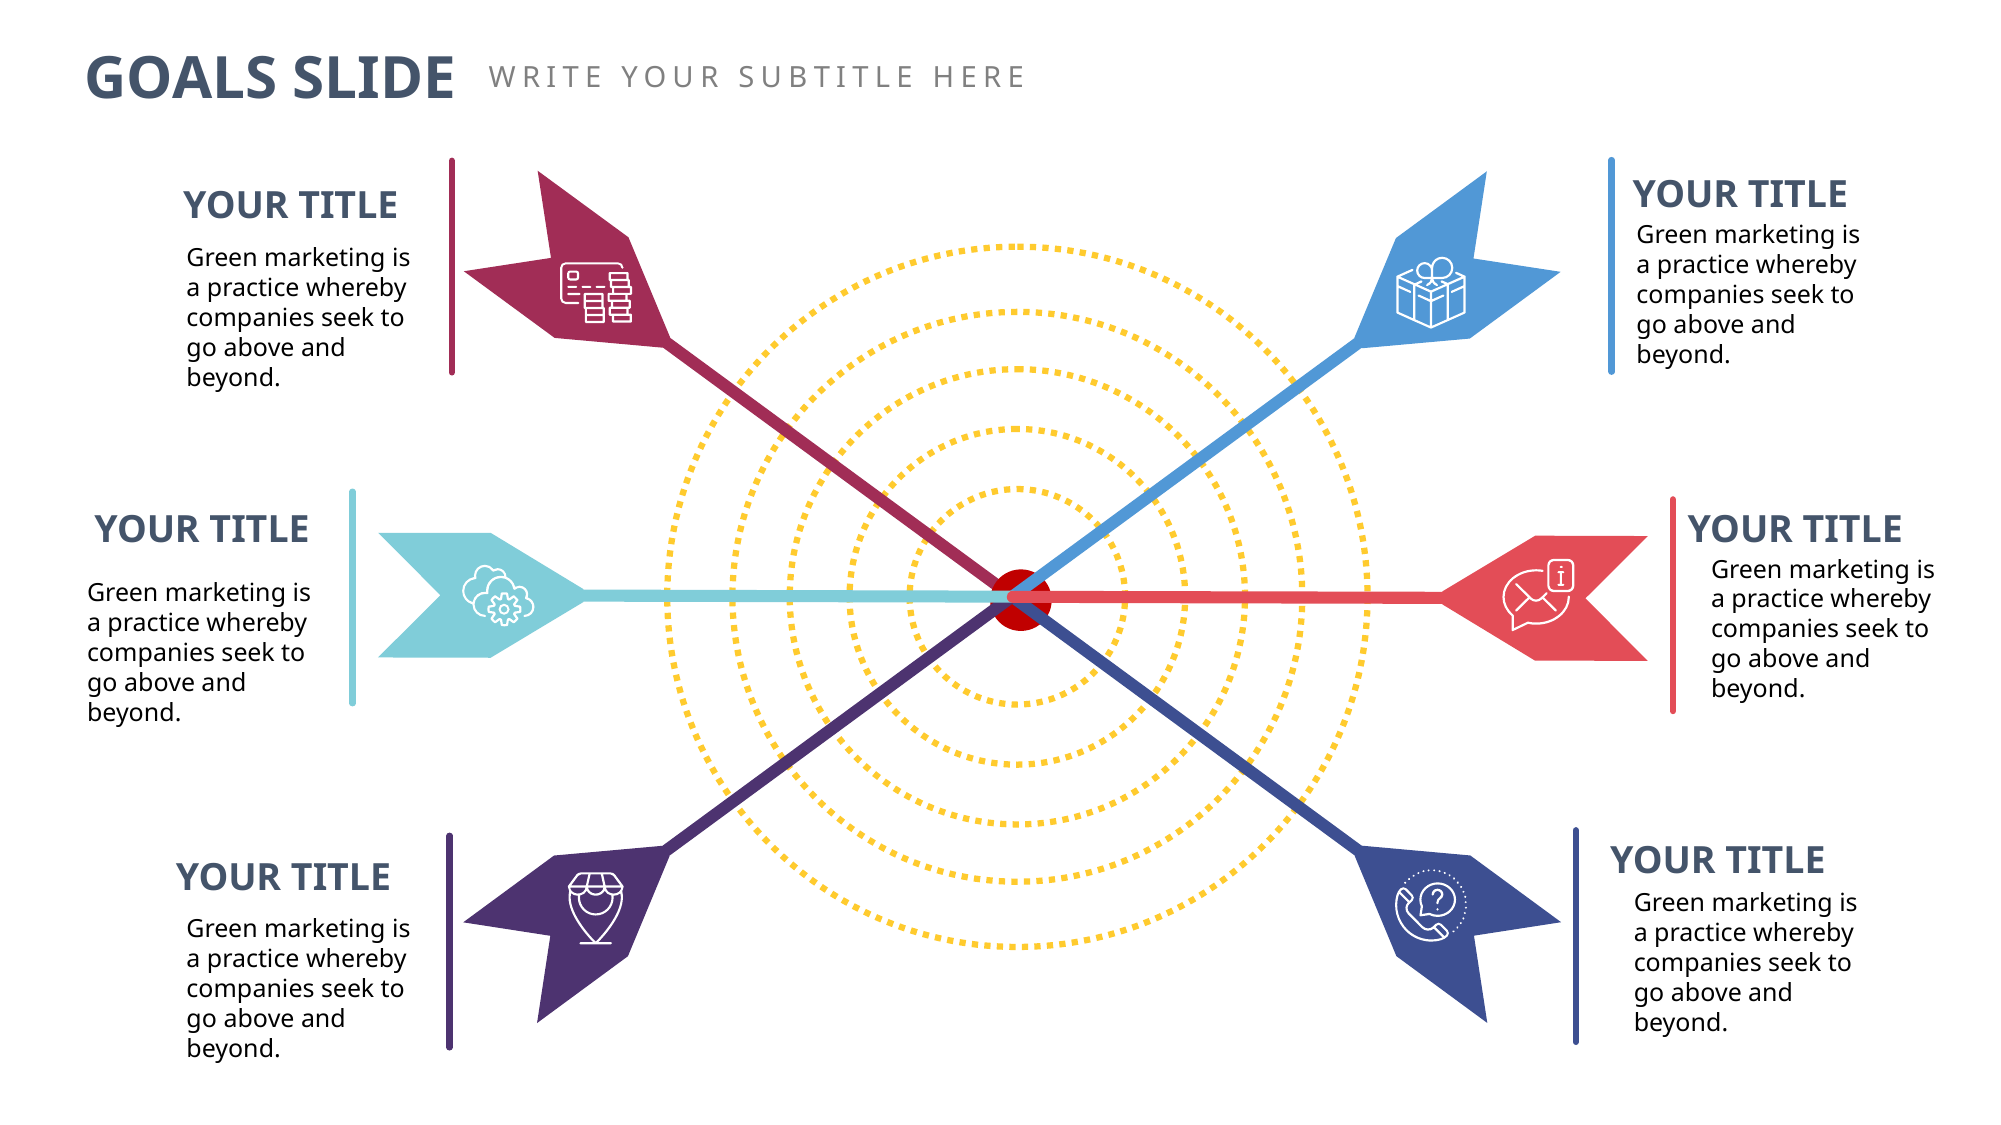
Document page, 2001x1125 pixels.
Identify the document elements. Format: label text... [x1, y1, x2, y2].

text_box [1107, 604, 1184, 692]
text_box [463, 603, 1014, 1024]
text_box [667, 602, 782, 796]
text_box [836, 369, 1195, 494]
text_box [1050, 603, 1125, 657]
text_box [1204, 432, 1302, 591]
text_box [567, 872, 624, 945]
text_box [791, 735, 1240, 881]
text_box [1034, 580, 1052, 590]
text_box [1154, 604, 1245, 729]
text_box WRITE YOUR SUBTITLE HERE [473, 50, 1040, 101]
text_box Green marketing is a practice whereby companies seek to go above and beyond. [1598, 868, 1904, 1054]
text_box [377, 532, 1011, 658]
text_box [1204, 604, 1302, 762]
text_box [932, 619, 1099, 705]
text_box [990, 568, 1035, 590]
text_box Green marketing is a practice whereby companies seek to go above and beyond. [1600, 200, 1907, 386]
text_box [1249, 604, 1368, 801]
text_box [1006, 535, 1648, 661]
text_box [667, 397, 783, 589]
text_box [1155, 465, 1245, 591]
text_box [1249, 393, 1368, 591]
text_box YOUR TITLE [161, 845, 407, 894]
text_box [909, 541, 990, 590]
text_box YOUR TITLE [1617, 162, 1863, 200]
text_box [1013, 603, 1562, 1023]
text_box [733, 437, 828, 590]
text_box [1395, 887, 1449, 942]
text_box [1107, 501, 1185, 591]
text_box Green marketing is a practice whereby companies seek to go above and beyond. [1675, 535, 1981, 721]
text_box [850, 603, 924, 687]
text_box [836, 699, 1195, 825]
text_box [885, 429, 1146, 529]
text_box YOUR TITLE [1676, 497, 1918, 535]
text_box [462, 564, 535, 618]
text_box [583, 292, 605, 324]
text_box [463, 170, 998, 589]
text_box [487, 592, 522, 627]
text_box YOUR TITLE [1595, 828, 1841, 888]
text_box [737, 246, 1294, 425]
text_box [1033, 603, 1053, 616]
text_box [560, 262, 624, 305]
text_box Green marketing is a practice whereby companies seek to go above and beyond. [150, 894, 457, 1080]
text_box [1047, 536, 1125, 591]
text_box YOUR TITLE [168, 173, 414, 224]
text_box [1396, 256, 1466, 329]
text_box [1502, 569, 1570, 632]
text_box [1547, 558, 1575, 593]
text_box [737, 768, 1294, 947]
text_box [791, 312, 1240, 458]
text_box [789, 603, 877, 724]
text_box [909, 603, 989, 653]
text_box [789, 470, 877, 590]
text_box [1011, 171, 1561, 590]
text_box [850, 506, 925, 590]
text_box [607, 272, 633, 323]
text_box Green marketing is a practice whereby companies seek to go above and beyond. [150, 224, 457, 410]
text_box [733, 603, 827, 757]
text_box [932, 489, 1098, 577]
text_box Green marketing is a practice whereby companies seek to go above and beyond. [51, 559, 357, 745]
text_box [994, 605, 1040, 632]
text_box YOUR TITLE [79, 497, 325, 557]
text_box [1419, 882, 1457, 917]
text_box GOALS SLIDE [69, 32, 471, 118]
text_box [885, 664, 1146, 764]
